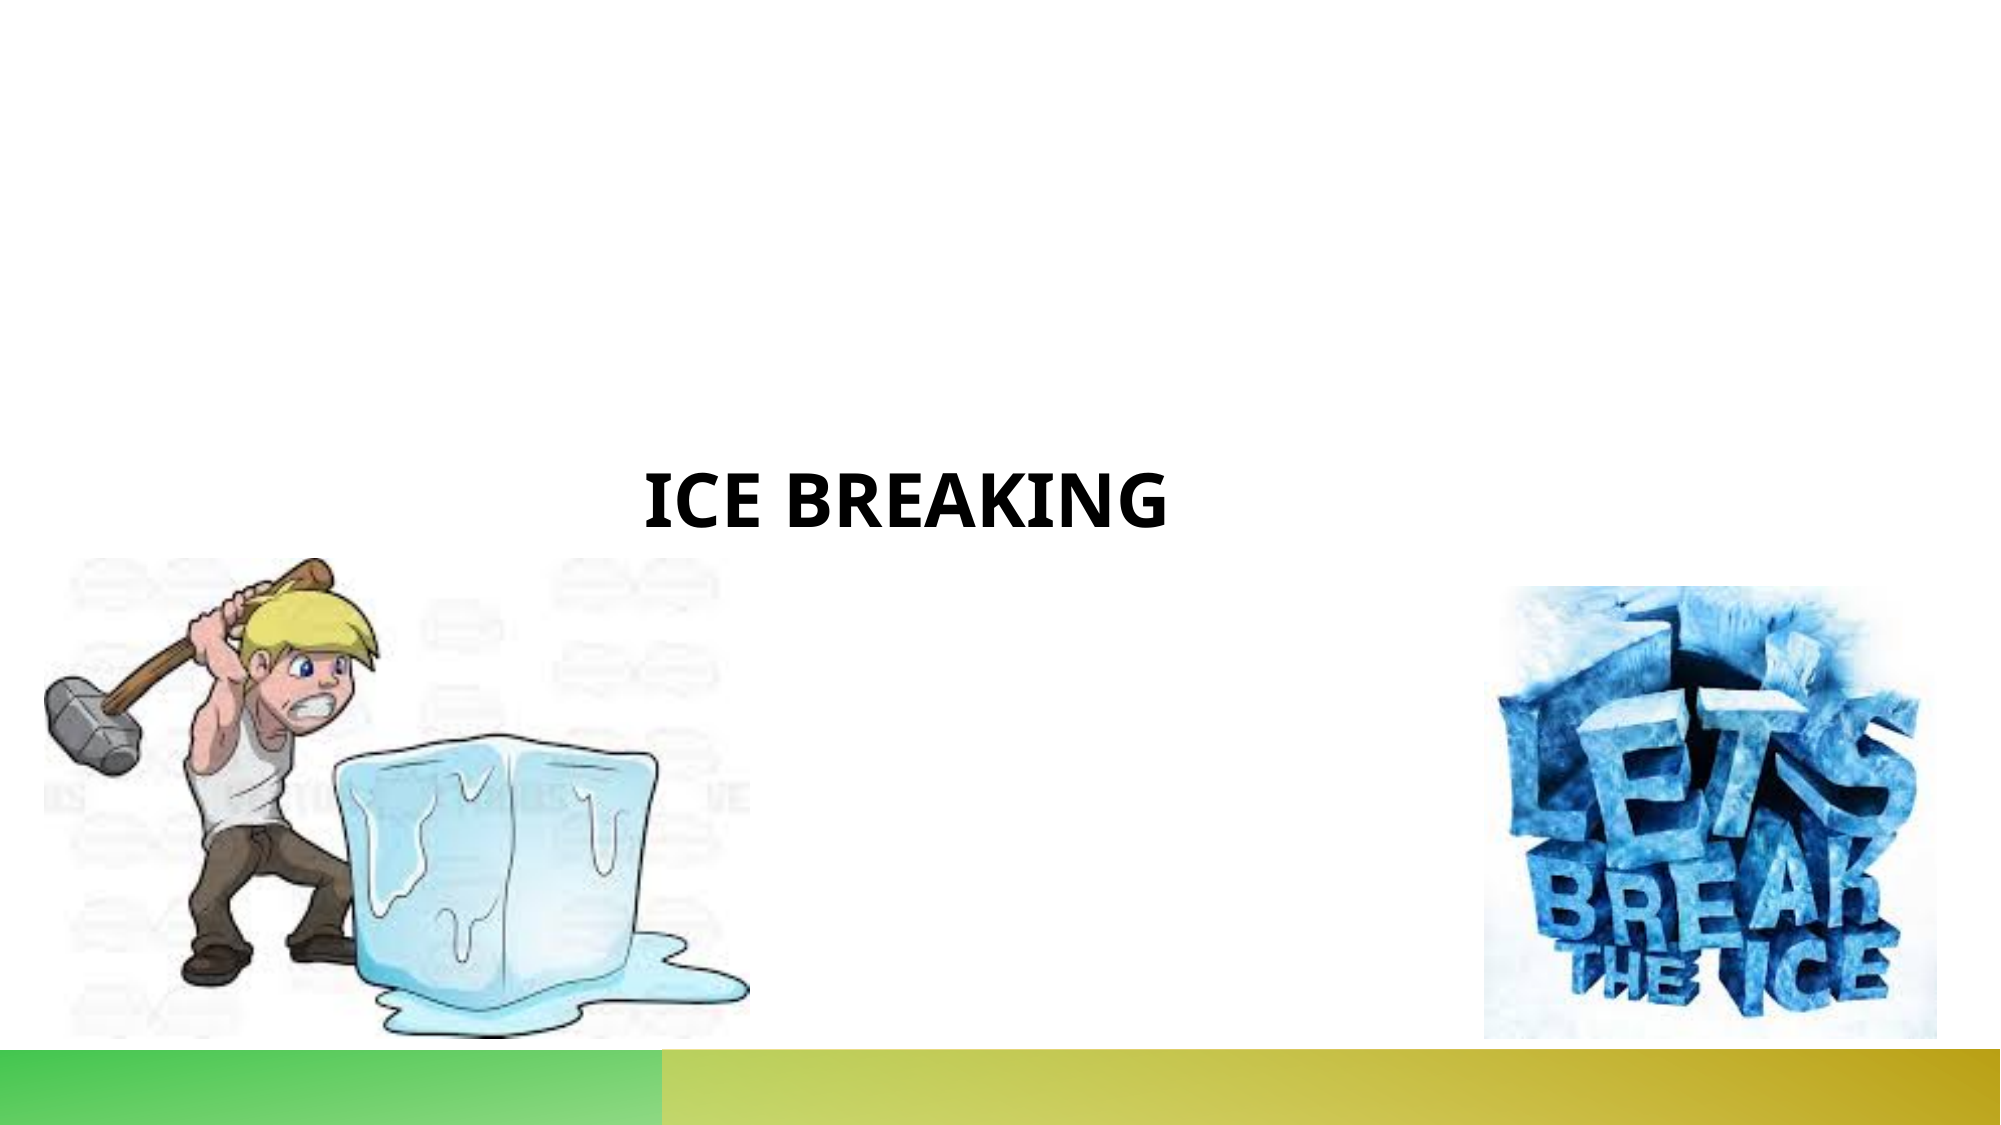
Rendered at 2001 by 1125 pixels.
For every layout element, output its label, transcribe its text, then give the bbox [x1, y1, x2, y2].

picture [1484, 585, 1938, 1039]
picture [44, 558, 751, 1039]
title ICE BREAKING [644, 339, 2000, 543]
